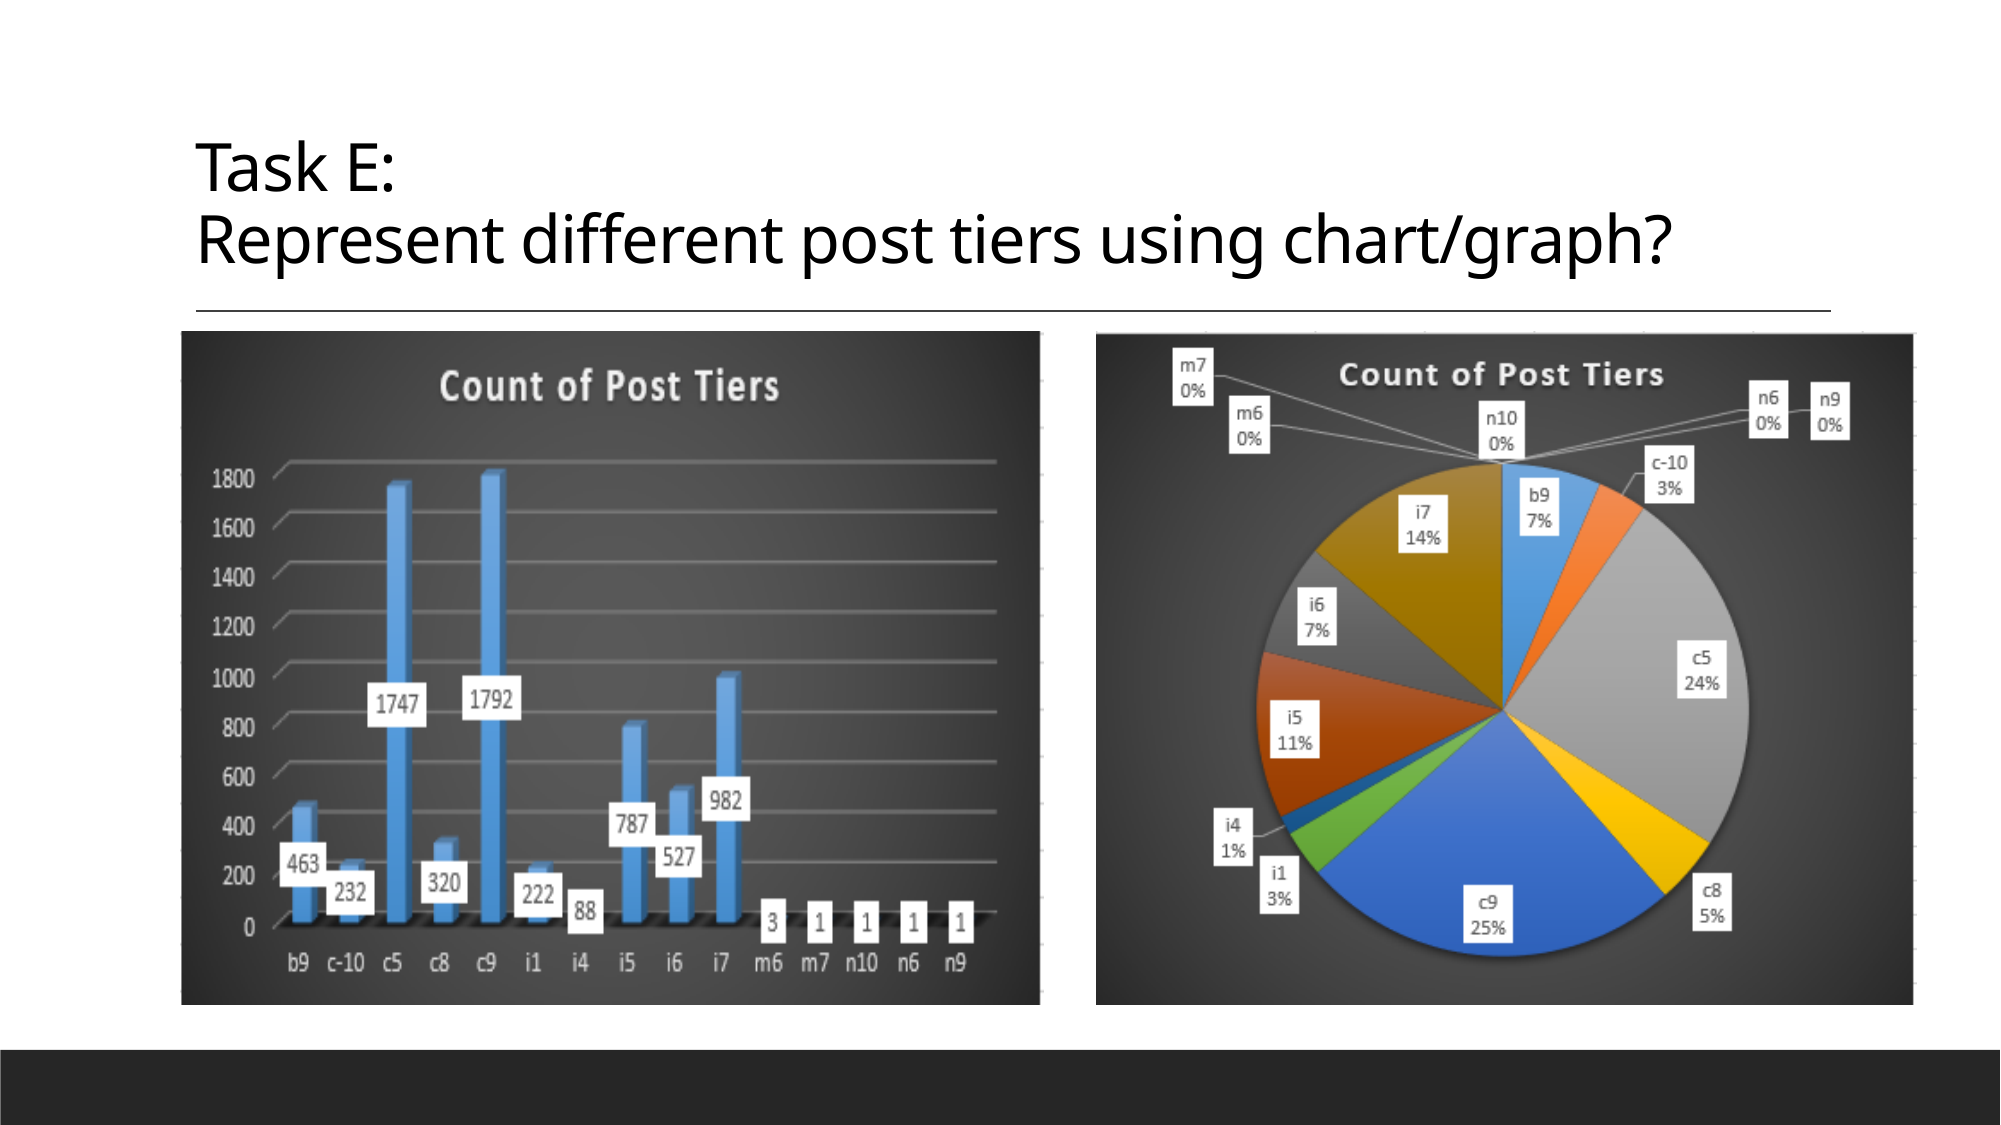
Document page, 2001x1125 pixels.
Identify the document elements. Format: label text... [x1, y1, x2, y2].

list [179, 331, 1044, 1005]
title Task E: Represent different post tiers using chart/graph? [180, 47, 1830, 285]
picture [1096, 331, 1917, 1005]
